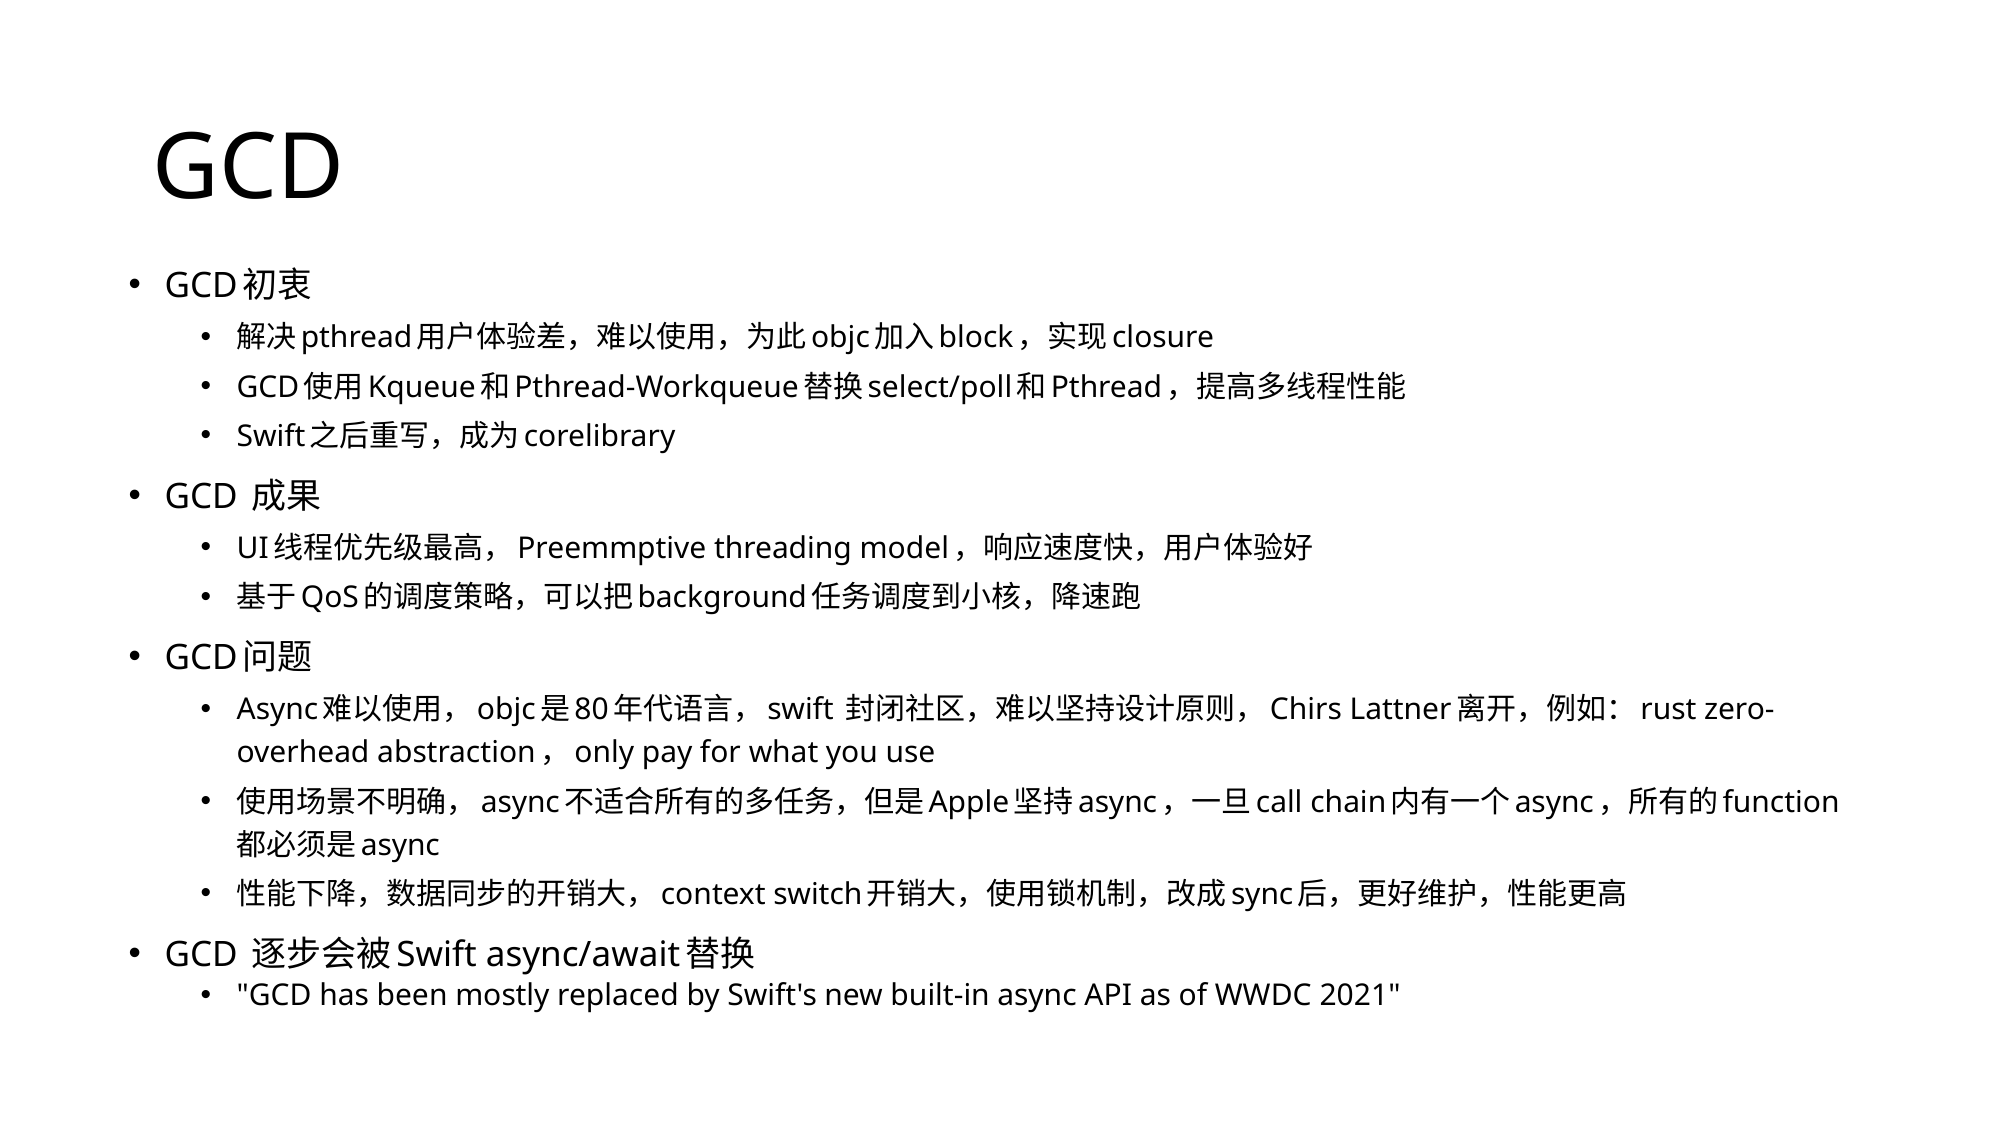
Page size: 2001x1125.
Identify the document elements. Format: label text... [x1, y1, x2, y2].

title GCD [137, 59, 1863, 246]
list GCD初衷 解决pthread用户体验差，难以使用，为此objc加入block，实现closure GCD使用Kqueue和Pthread-Workqueue替换select/poll和Pthread，提高多线程性能 Swift之后重写，成为corelibrary GCD 成果 UI线程优先级最高，Preemmptive threading model，响应速度快，用户体验好 基于QoS的调度策略，可以把background任务调度到小核，降速跑 GCD问题 Async难以使用，objc是80年代语言，swift 封闭社区，难以坚持设计原则，Chirs Lattner离开，例如：rust zero-overhead abstraction，only pay for what you use 使用场景不明确，async不适合所有的多任务，但是Apple坚持async，一旦call chain内有一个async，所有的function都必须是async 性能下降，数据同步的开销大，context switch开销大，使用锁机制，改成sync后，更好维护，性能更高 GCD 逐步会被Swift async/await替换 "GCD has been mostly replaced by Swift's new built-in async API as of WWDC 2021" [113, 246, 1863, 1052]
